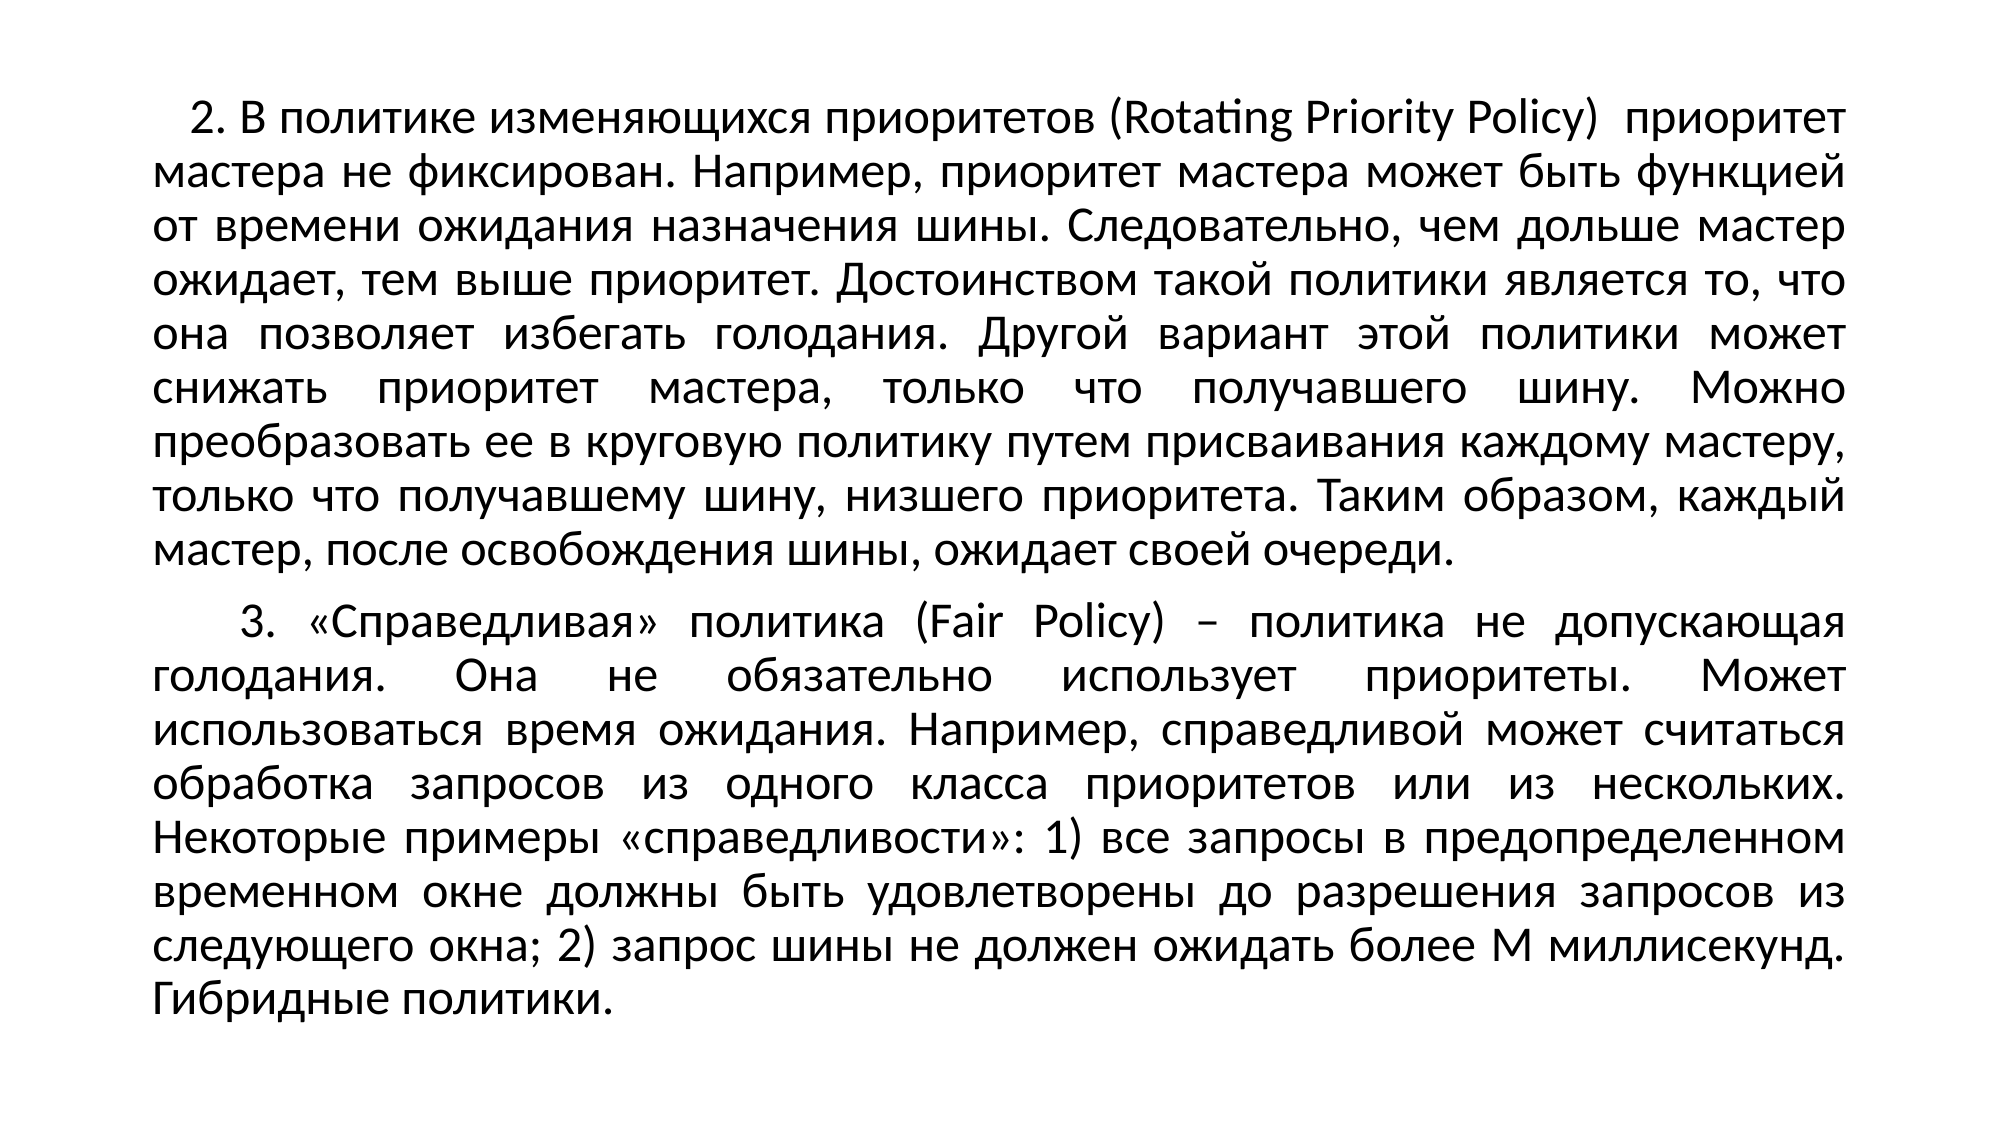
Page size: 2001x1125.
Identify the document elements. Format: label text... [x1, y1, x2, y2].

list 2. В политике изменяющихся приоритетов (Rotating Priority Policy) приоритет мастера не фиксирован. Например, приоритет мастера может быть функцией от времени ожидания назначения шины. Следовательно, чем дольше мастер ожидает, тем выше приоритет. Достоинством такой политики является то, что она позволяет избегать голодания. Другой вариант этой политики может снижать приоритет мастера, только что получавшего шину. Можно преобразовать ее в круговую политику путем присваивания каждому мастеру, только что получавшему шину, низшего приоритета. Таким образом, каждый мастер, после освобождения шины, ожидает своей очереди. 3. «Справедливая» политика (Fair Policy) – политика не допускающая голодания. Она не обязательно использует приоритеты. Может использоваться время ожидания. Например, справедливой может считаться обработка запросов из одного класса приоритетов или из нескольких. Некоторые примеры «справедливости»: 1) все запросы в предопределенном временном окне должны быть удовлетворены до разрешения запросов из следующего окна; 2) запрос шины не должен ожидать более М миллисекунд. Гибридные политики. [137, 82, 1863, 1053]
